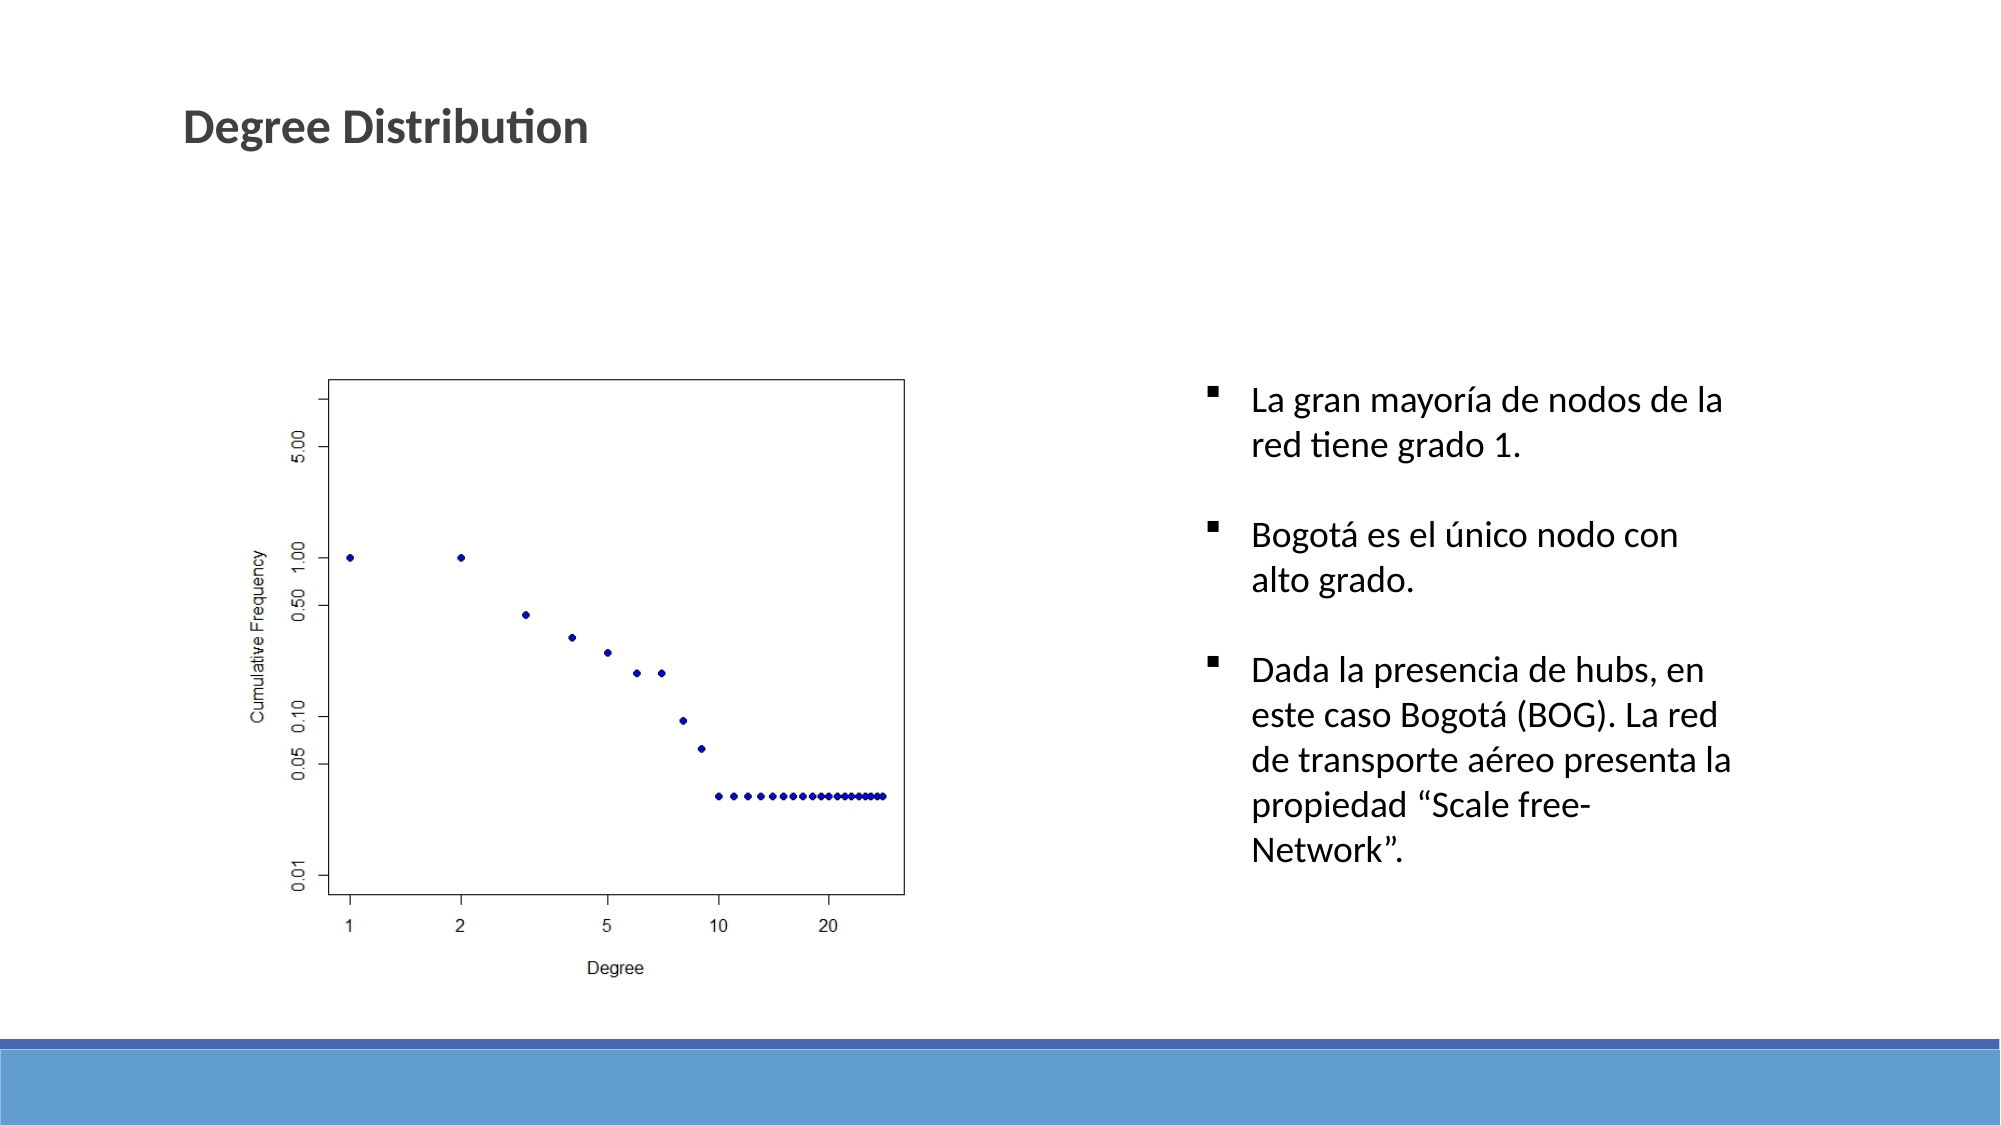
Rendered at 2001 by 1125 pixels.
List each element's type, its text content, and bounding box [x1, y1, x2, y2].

picture [243, 295, 949, 1000]
list Degree Distribution [158, 92, 1884, 276]
text_box La gran mayoría de nodos de la red tiene grado 1. Bogotá es el único nodo con alto grado. Dada la presencia de hubs, en este caso Bogotá (BOG). La red de transporte aéreo presenta la propiedad “Scale free-Network”. [1189, 367, 1749, 922]
